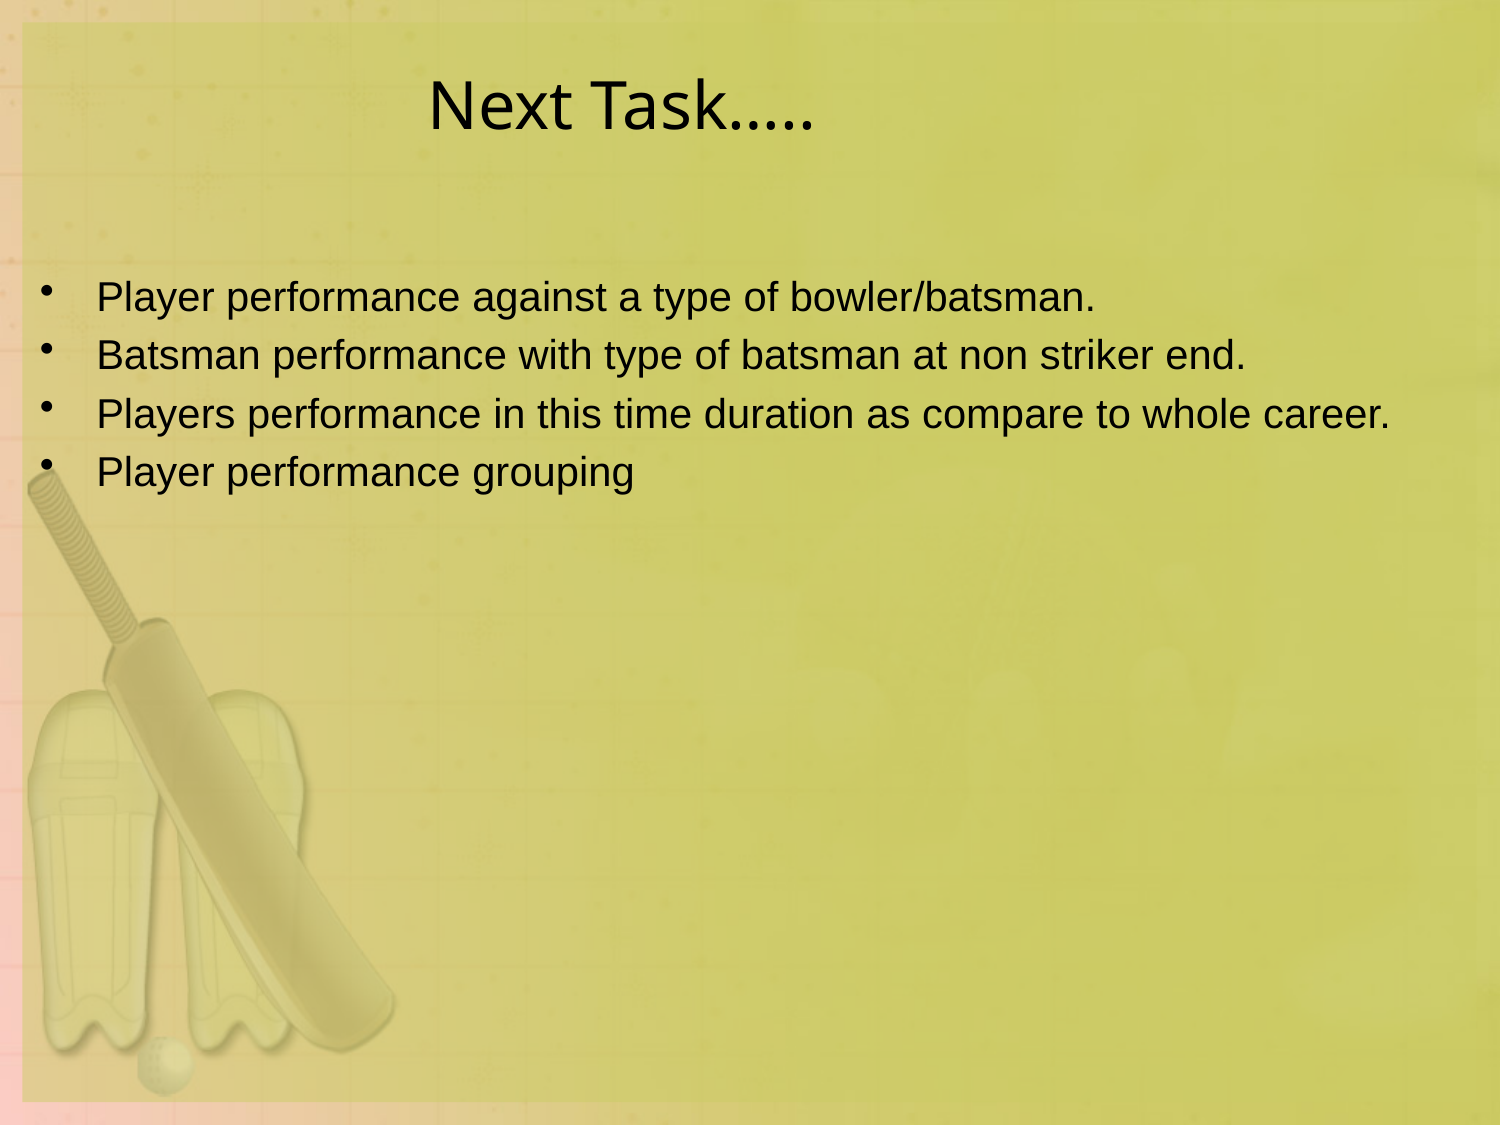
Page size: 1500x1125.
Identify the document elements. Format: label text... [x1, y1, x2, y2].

picture [0, 0, 1500, 1125]
list Player performance against a type of bowler/batsman. Batsman performance with type of batsman at non striker end. Players performance in this time duration as compare to whole career. Player performance grouping [24, 262, 1426, 650]
title Next Task….. [412, 62, 1225, 150]
